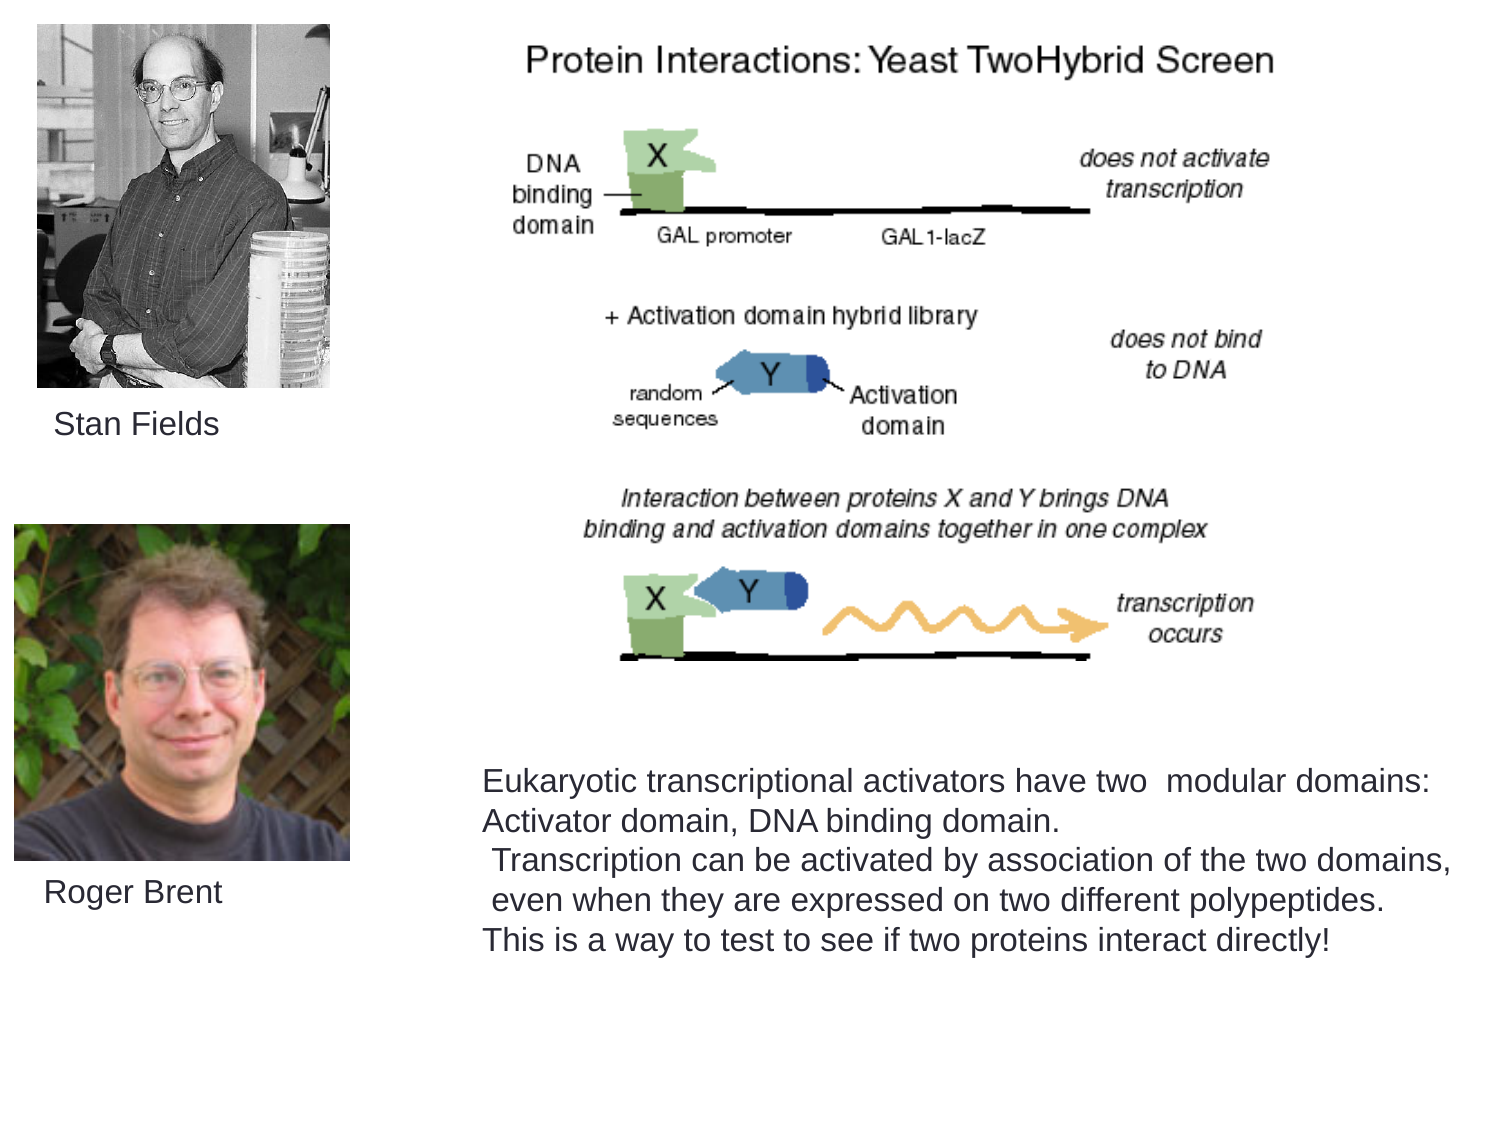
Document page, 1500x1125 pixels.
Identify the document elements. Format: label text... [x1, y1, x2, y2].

text_box Stan Fields [38, 396, 235, 450]
picture [14, 524, 351, 861]
picture [512, 37, 1276, 661]
picture [37, 24, 331, 388]
text_box Roger Brent [28, 869, 238, 918]
text_box Eukaryotic transcriptional activators have two modular domains: Activator domain, DNA binding domain. Transcription can be activated by association of the two domains, even when they are expressed on two different polypeptides. This is a way to test to see if two proteins interact directly! [467, 751, 1469, 966]
